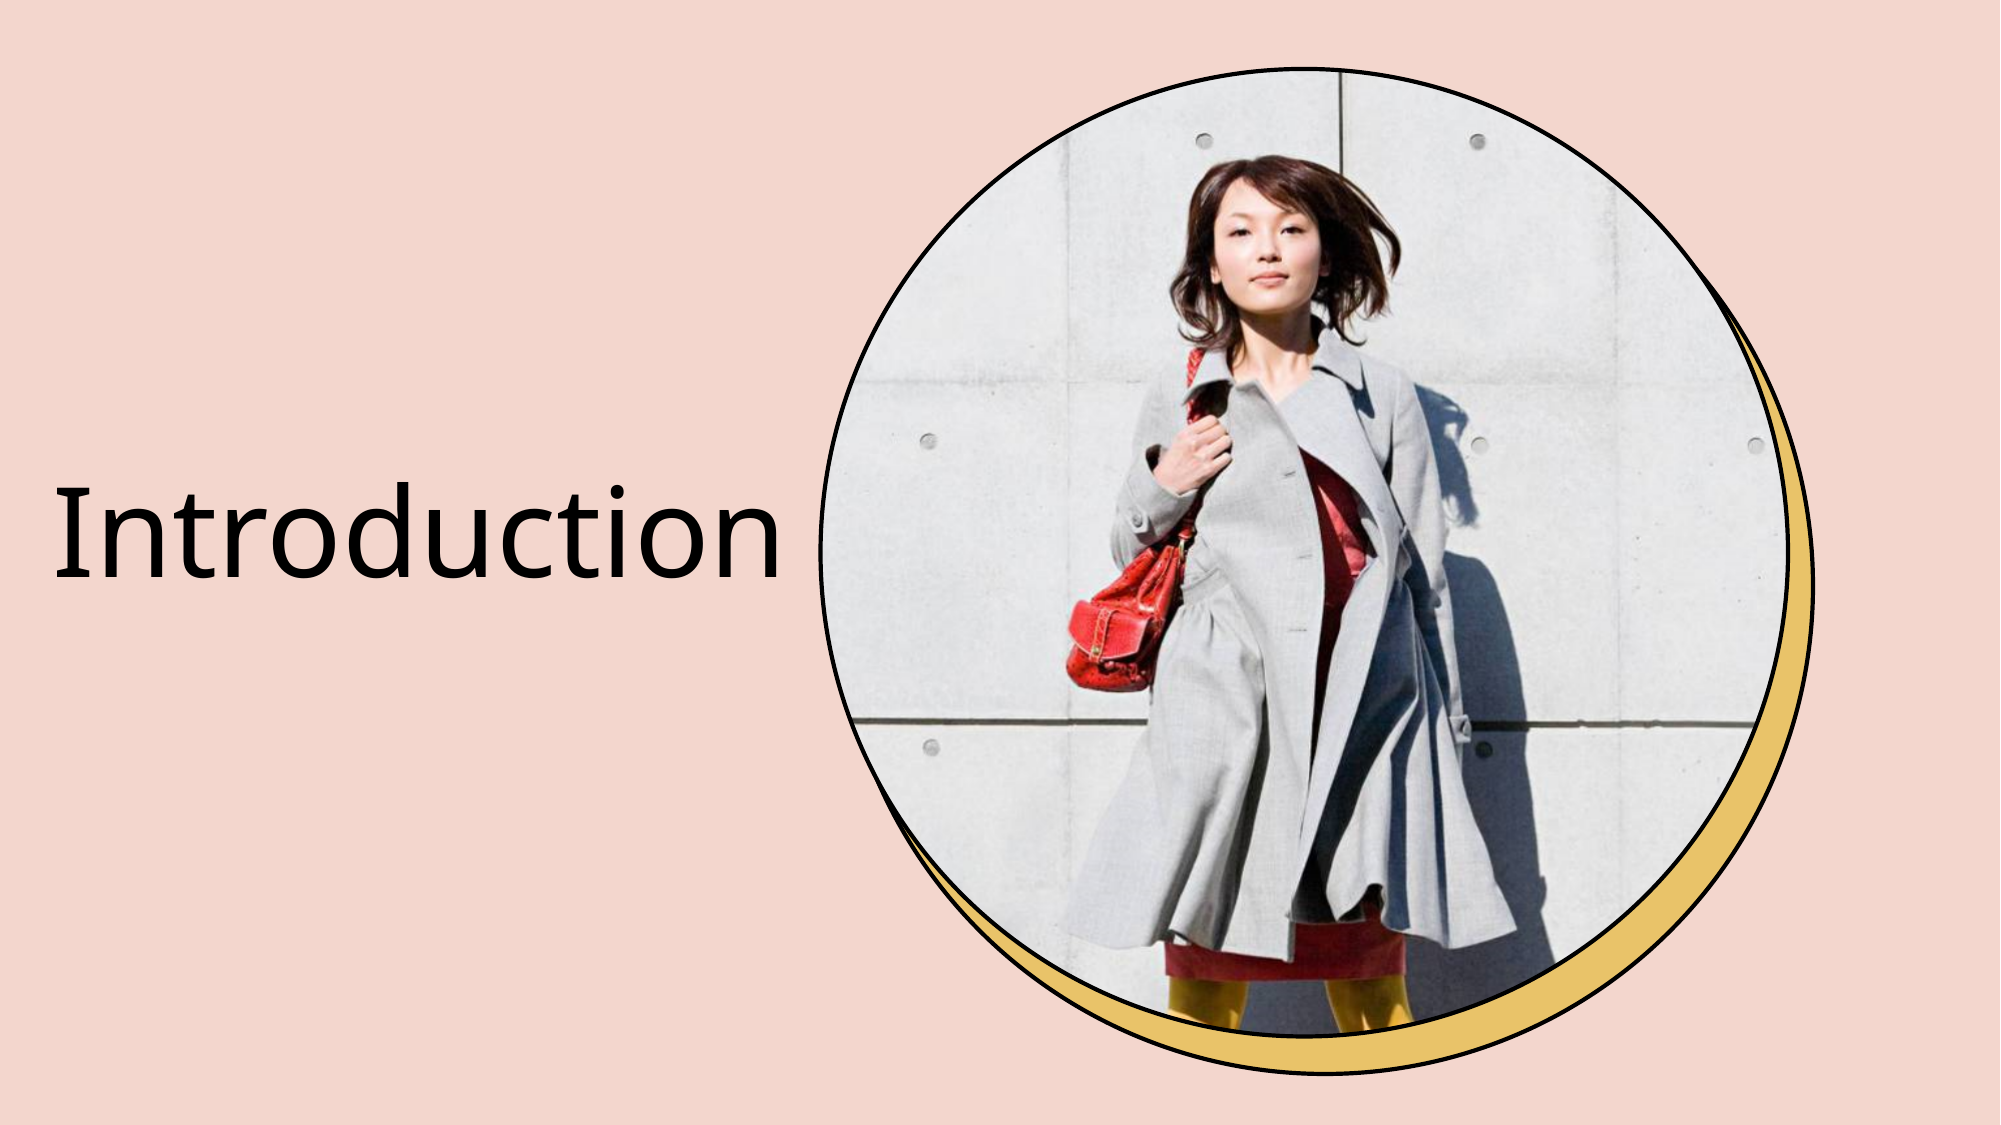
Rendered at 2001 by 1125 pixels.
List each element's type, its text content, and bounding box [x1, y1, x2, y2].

picture [820, 68, 1788, 1037]
title Introduction [37, 444, 806, 763]
